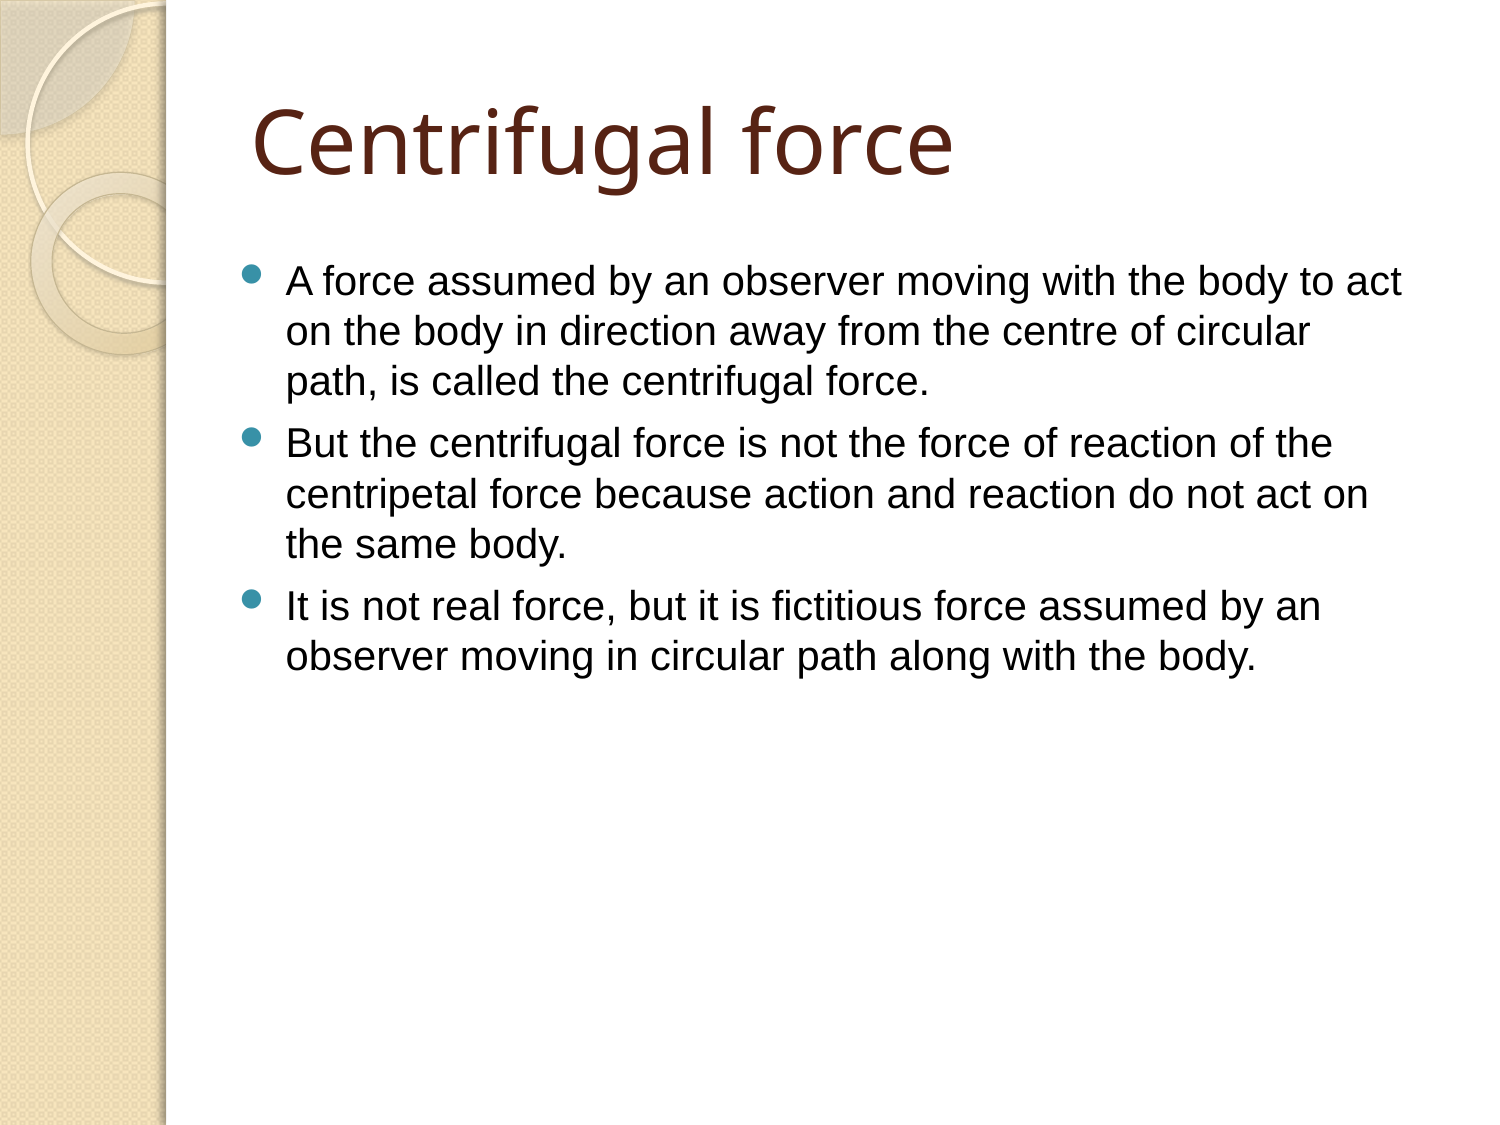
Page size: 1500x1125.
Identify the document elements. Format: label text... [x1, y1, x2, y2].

list A force assumed by an observer moving with the body to act on the body in direction away from the centre of circular path, is called the centrifugal force. But the centrifugal force is not the force of reaction of the centripetal force because action and reaction do not act on the same body. It is not real force, but it is fictitious force assumed by an observer moving in circular path along with the body. [210, 246, 1421, 989]
title Centrifugal force [235, 45, 1466, 233]
